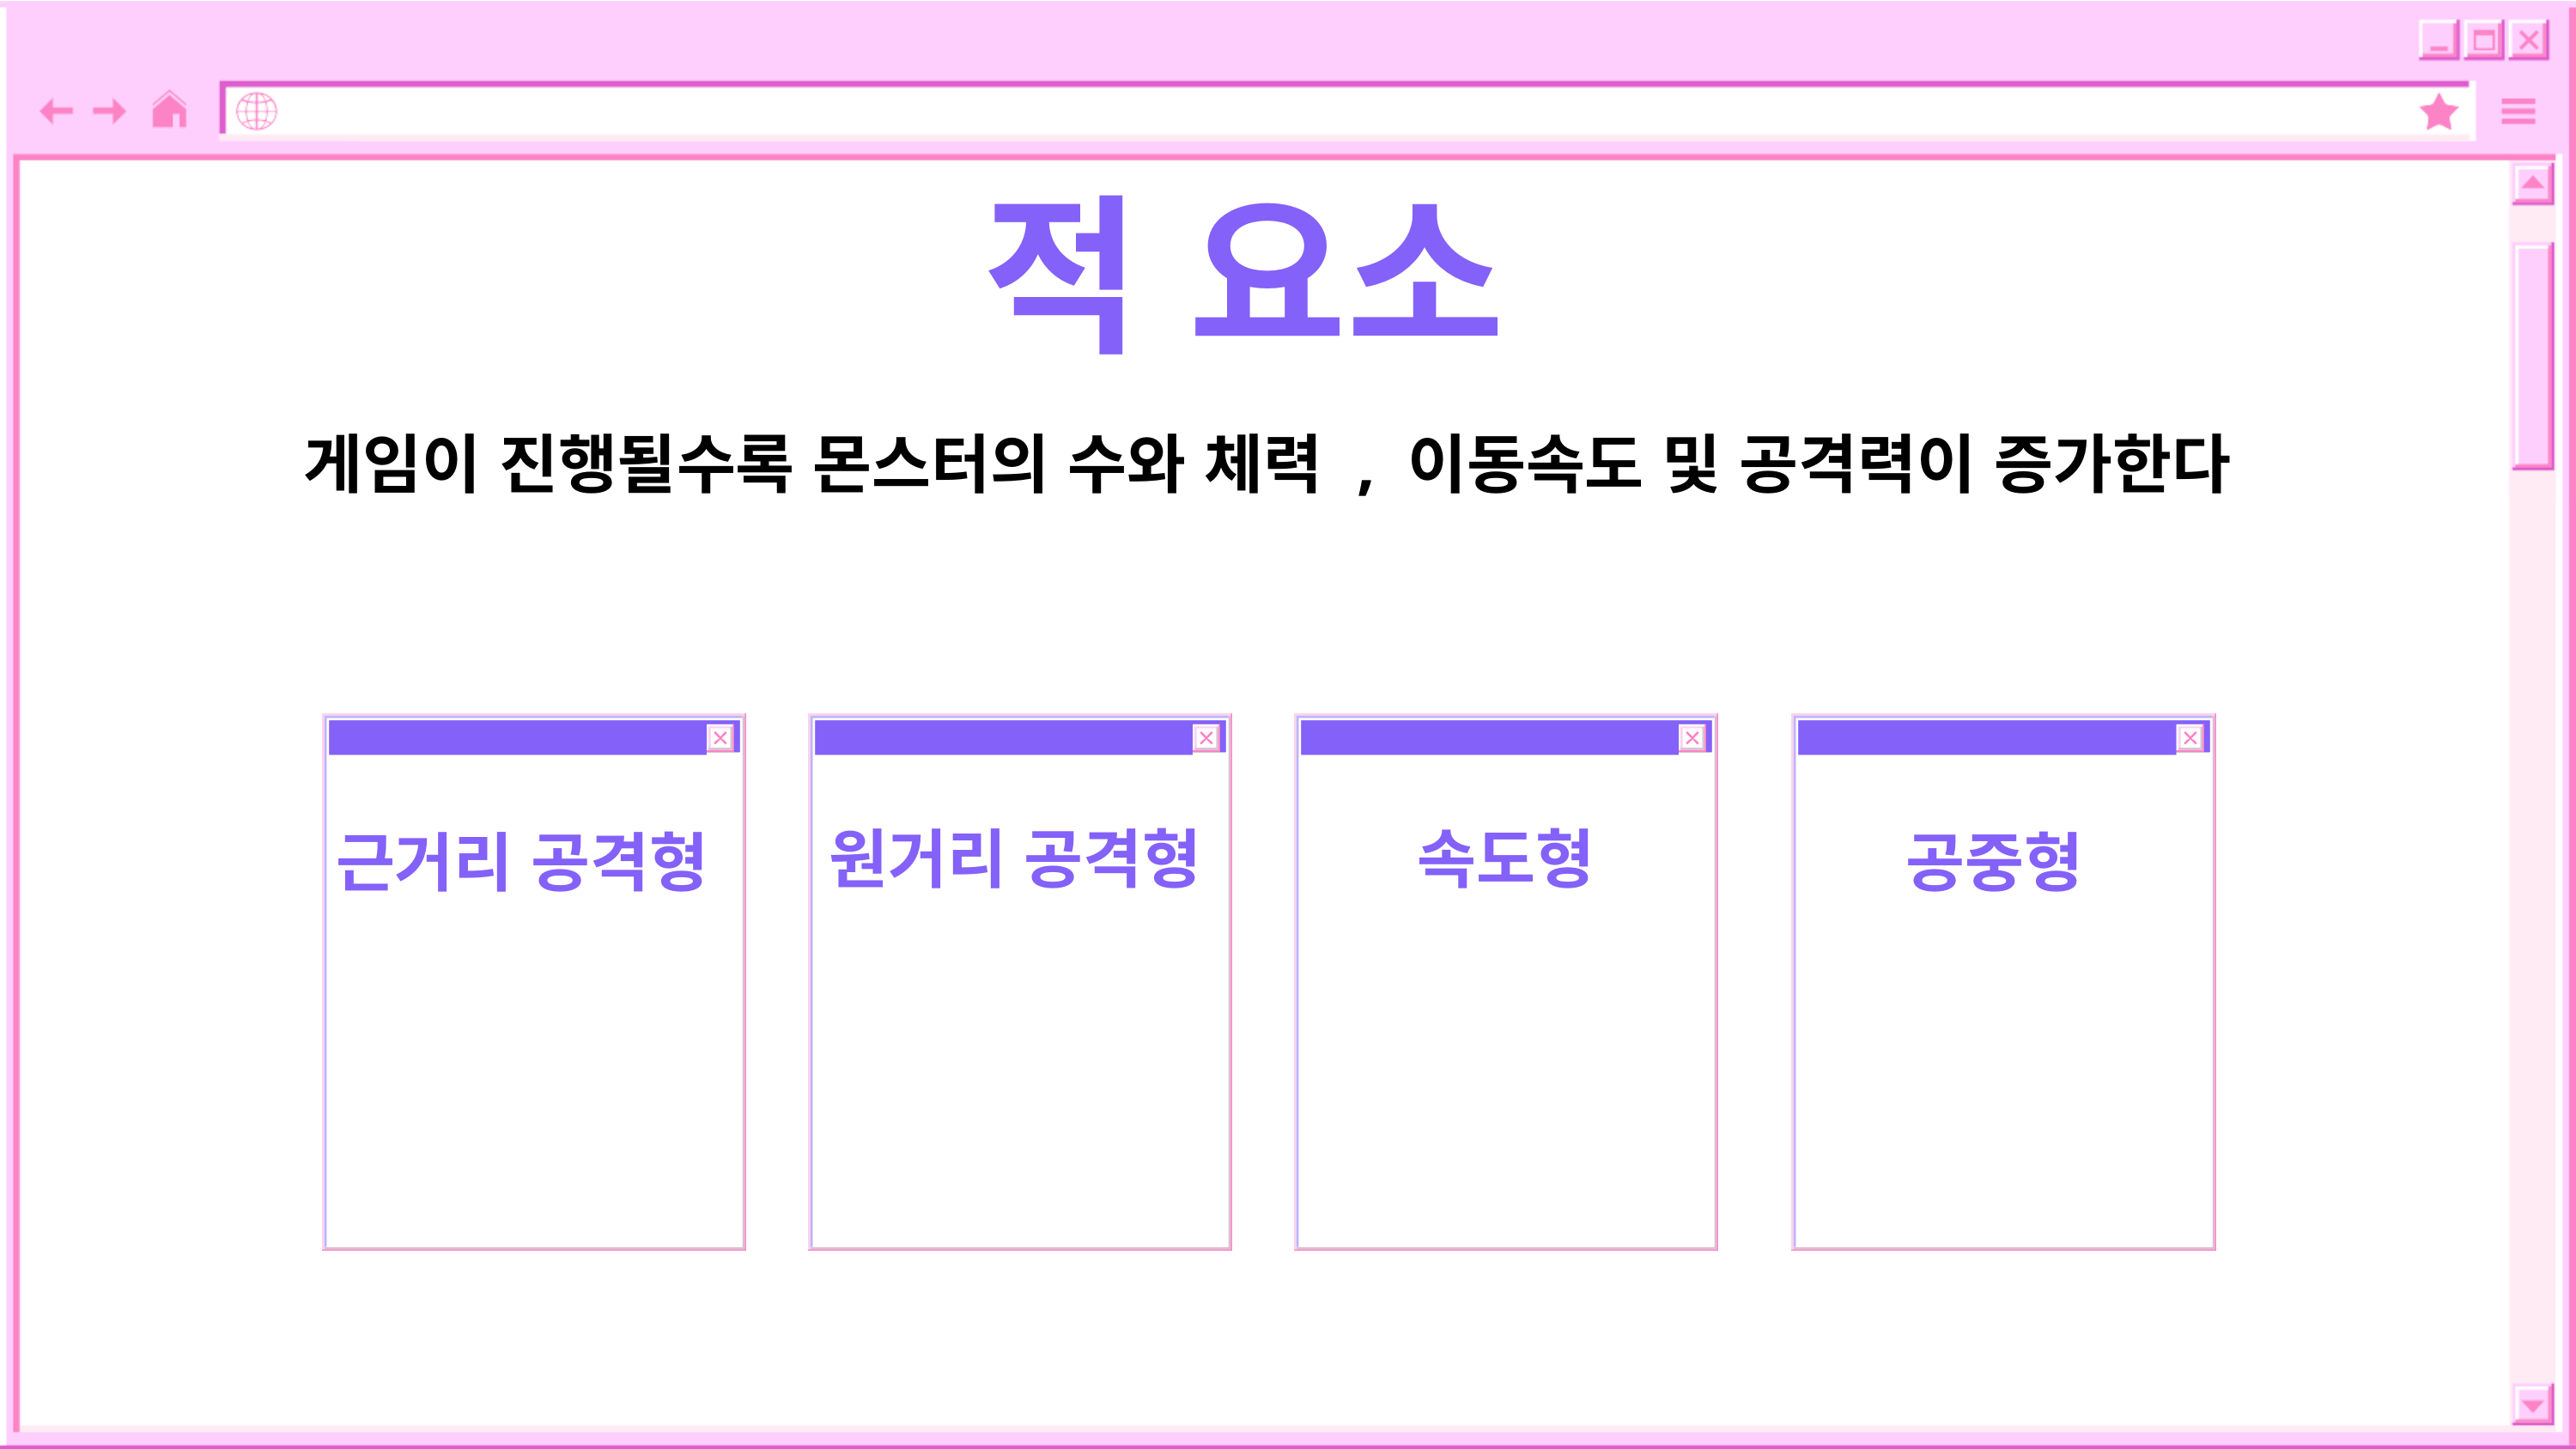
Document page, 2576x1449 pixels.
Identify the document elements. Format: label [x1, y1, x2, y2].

text_box [0, 1, 2576, 1449]
text_box [322, 713, 747, 1251]
text_box [1294, 713, 2216, 1251]
text_box [808, 713, 1233, 1251]
